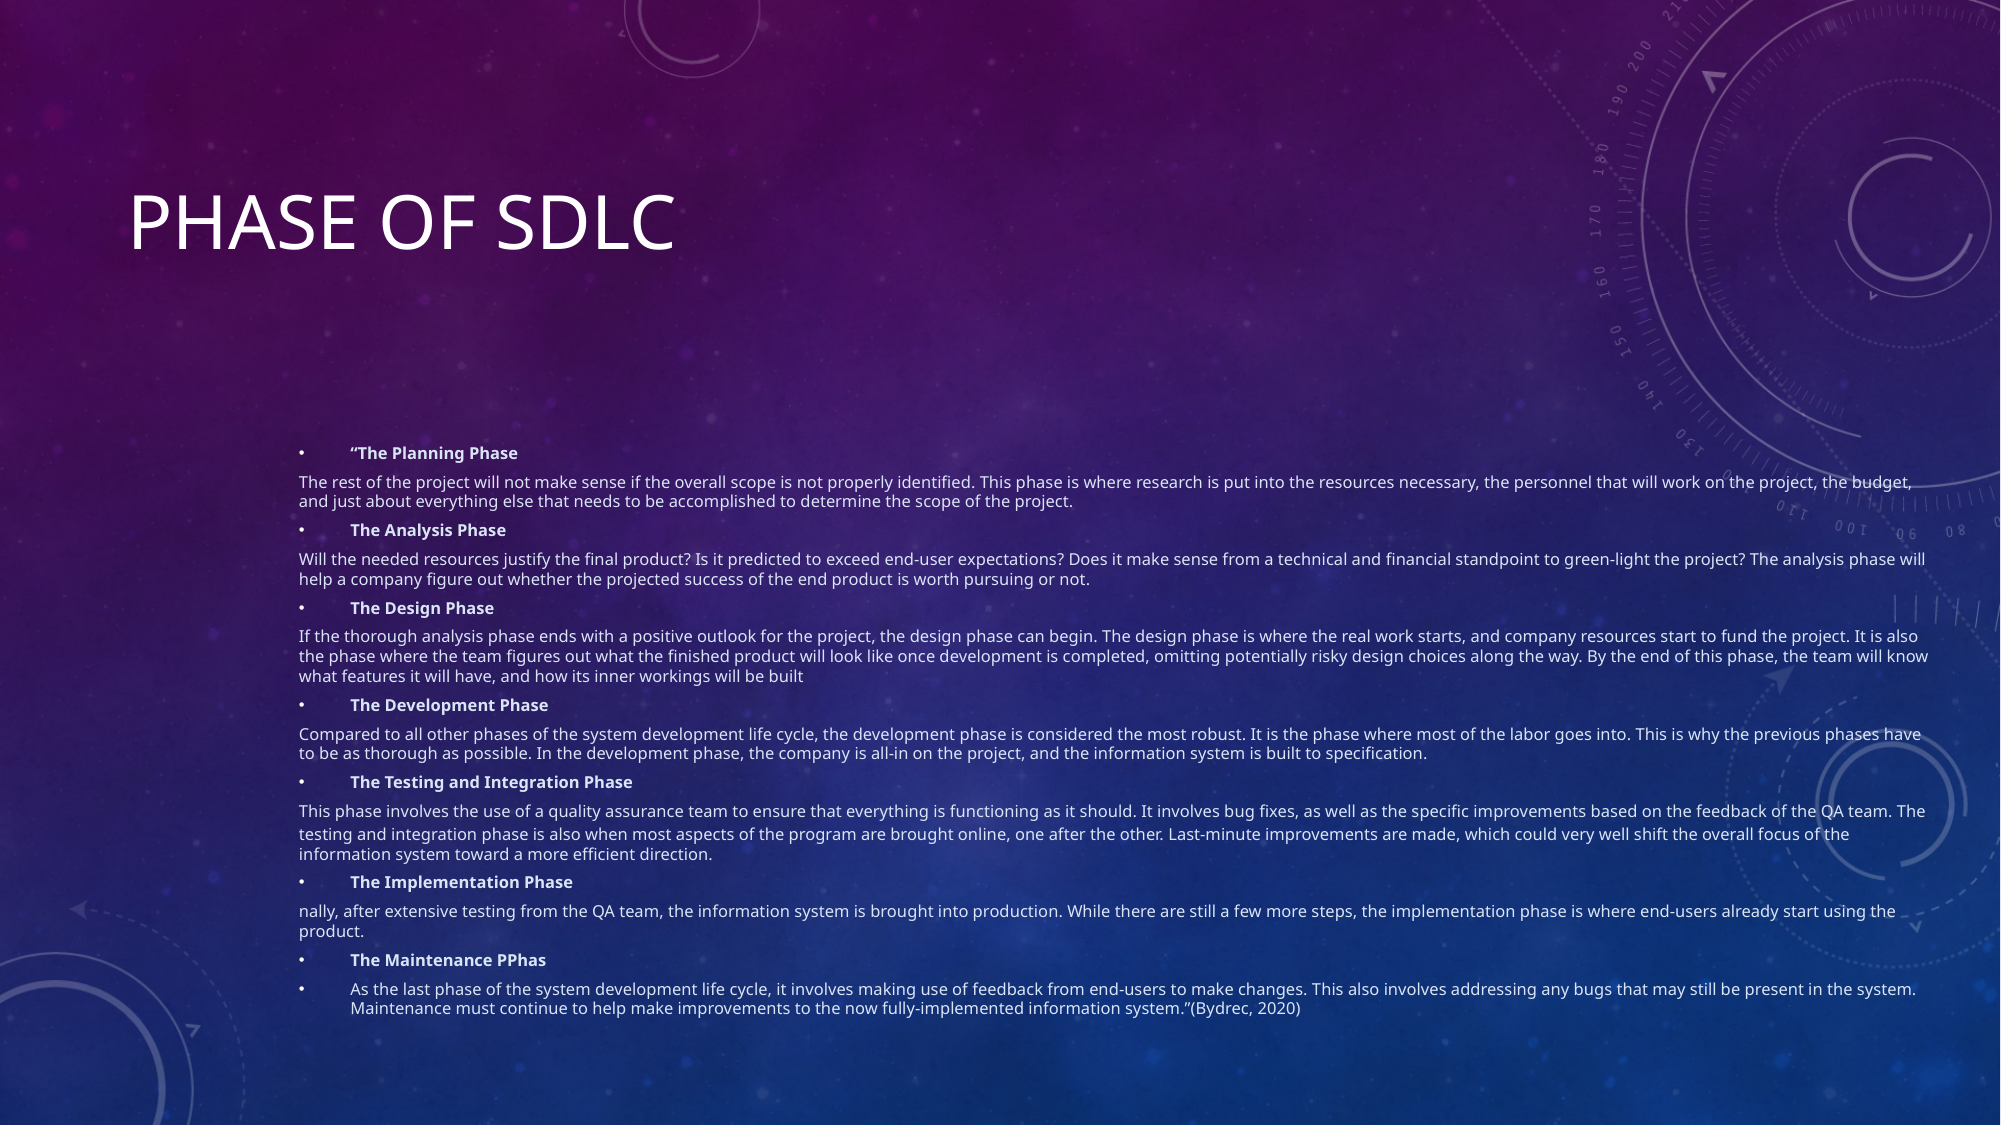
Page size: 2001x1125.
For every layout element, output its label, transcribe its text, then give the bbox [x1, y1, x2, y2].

picture [0, 0, 2001, 1125]
list “The Planning Phase The rest of the project will not make sense if the overall scope is not properly identified. This phase is where research is put into the resources necessary, the personnel that will work on the project, the budget, and just about everything else that needs to be accomplished to determine the scope of the project. The Analysis Phase Will the needed resources justify the final product? Is it predicted to exceed end-user expectations? Does it make sense from a technical and financial standpoint to green-light the project? The analysis phase will help a company figure out whether the projected success of the end product is worth pursuing or not. The Design Phase If the thorough analysis phase ends with a positive outlook for the project, the design phase can begin. The design phase is where the real work starts, and company resources start to fund the project. It is also the phase where the team figures out what the finished product will look like once development is completed, omitting potentially risky design choices along the way. By the end of this phase, the team will know what features it will have, and how its inner workings will be built The Development Phase Compared to all other phases of the system development life cycle, the development phase is considered the most robust. It is the phase where most of the labor goes into. This is why the previous phases have to be as thorough as possible. In the development phase, the company is all-in on the project, and the information system is built to specification. The Testing and Integration Phase This phase involves the use of a quality assurance team to ensure that everything is functioning as it should. It involves bug fixes, as well as the specific improvements based on the feedback of the QA team. The testing and integration phase is also when most aspects of the program are brought online, one after the other. Last-minute improvements are made, which could very well shift the overall focus of the information system toward a more efficient direction. The Implementation Phase nally, after extensive testing from the QA team, the information system is brought into production. While there are still a few more steps, the implementation phase is where end-users already start using the product. The Maintenance PPhas As the last phase of the system development life cycle, it involves making use of feedback from end-users to make changes. This also involves addressing any bugs that may still be present in the system. Maintenance must continue to help make improvements to the now fully-implemented information system.”(Bydrec, 2020) [283, 435, 1946, 1034]
title Phase of SDlc [112, 99, 1775, 339]
